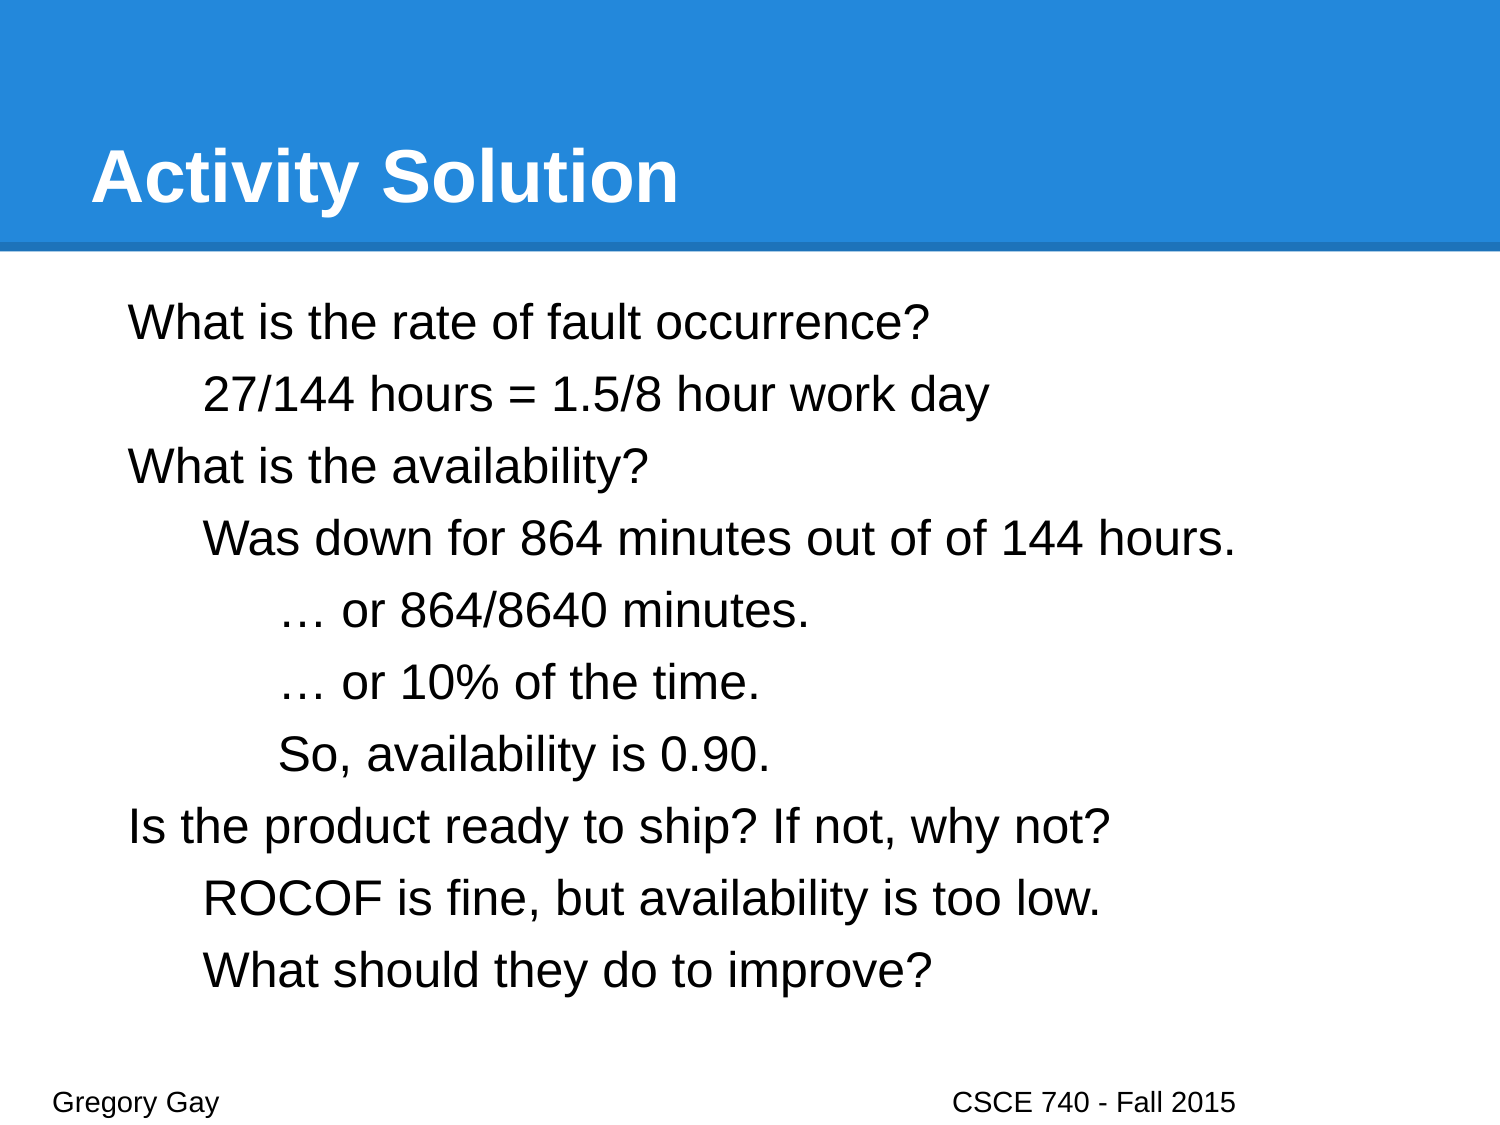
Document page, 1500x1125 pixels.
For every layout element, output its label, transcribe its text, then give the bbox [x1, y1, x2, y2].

title Activity Solution [75, 45, 1425, 233]
list What is the rate of fault occurrence? 27/144 hours = 1.5/8 hour work day What is the availability? Was down for 864 minutes out of of 144 hours. … or 864/8640 minutes. … or 10% of the time. So, availability is 0.90. Is the product ready to ship? If not, why not? ROCOF is fine, but availability is too low. What should they do to improve? [75, 262, 1476, 1078]
text_box Gregory Gay CSCE 740 - Fall 2015 28 [37, 1068, 1463, 1114]
